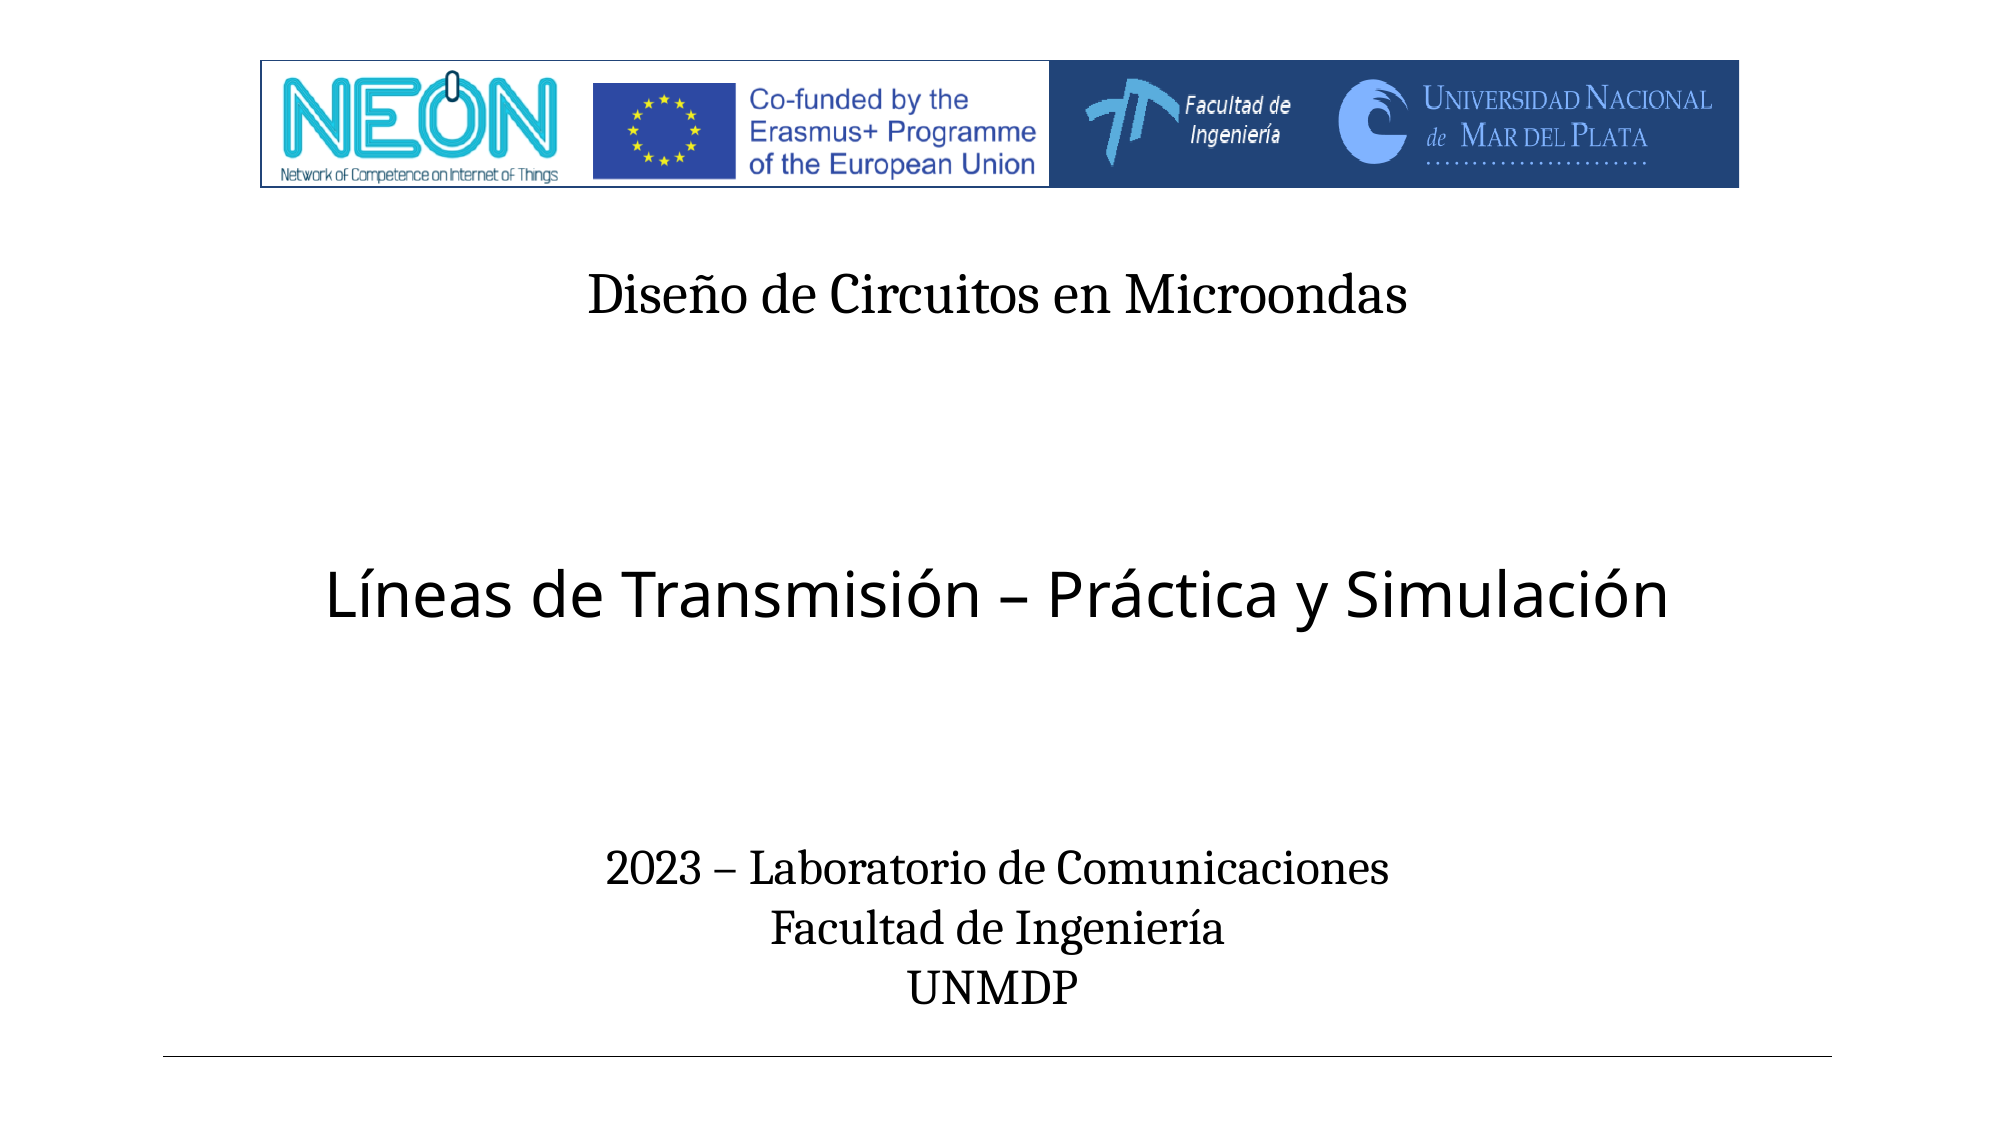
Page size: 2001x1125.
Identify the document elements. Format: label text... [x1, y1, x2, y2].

text_box Diseño de Circuitos en Microondas [572, 248, 1424, 334]
text_box 2023 – Laboratorio de Comunicaciones Facultad de Ingeniería UNMDP [591, 826, 1405, 1022]
title Líneas de Transmisión – Práctica y Simulación [225, 519, 1771, 639]
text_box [254, 60, 1740, 188]
